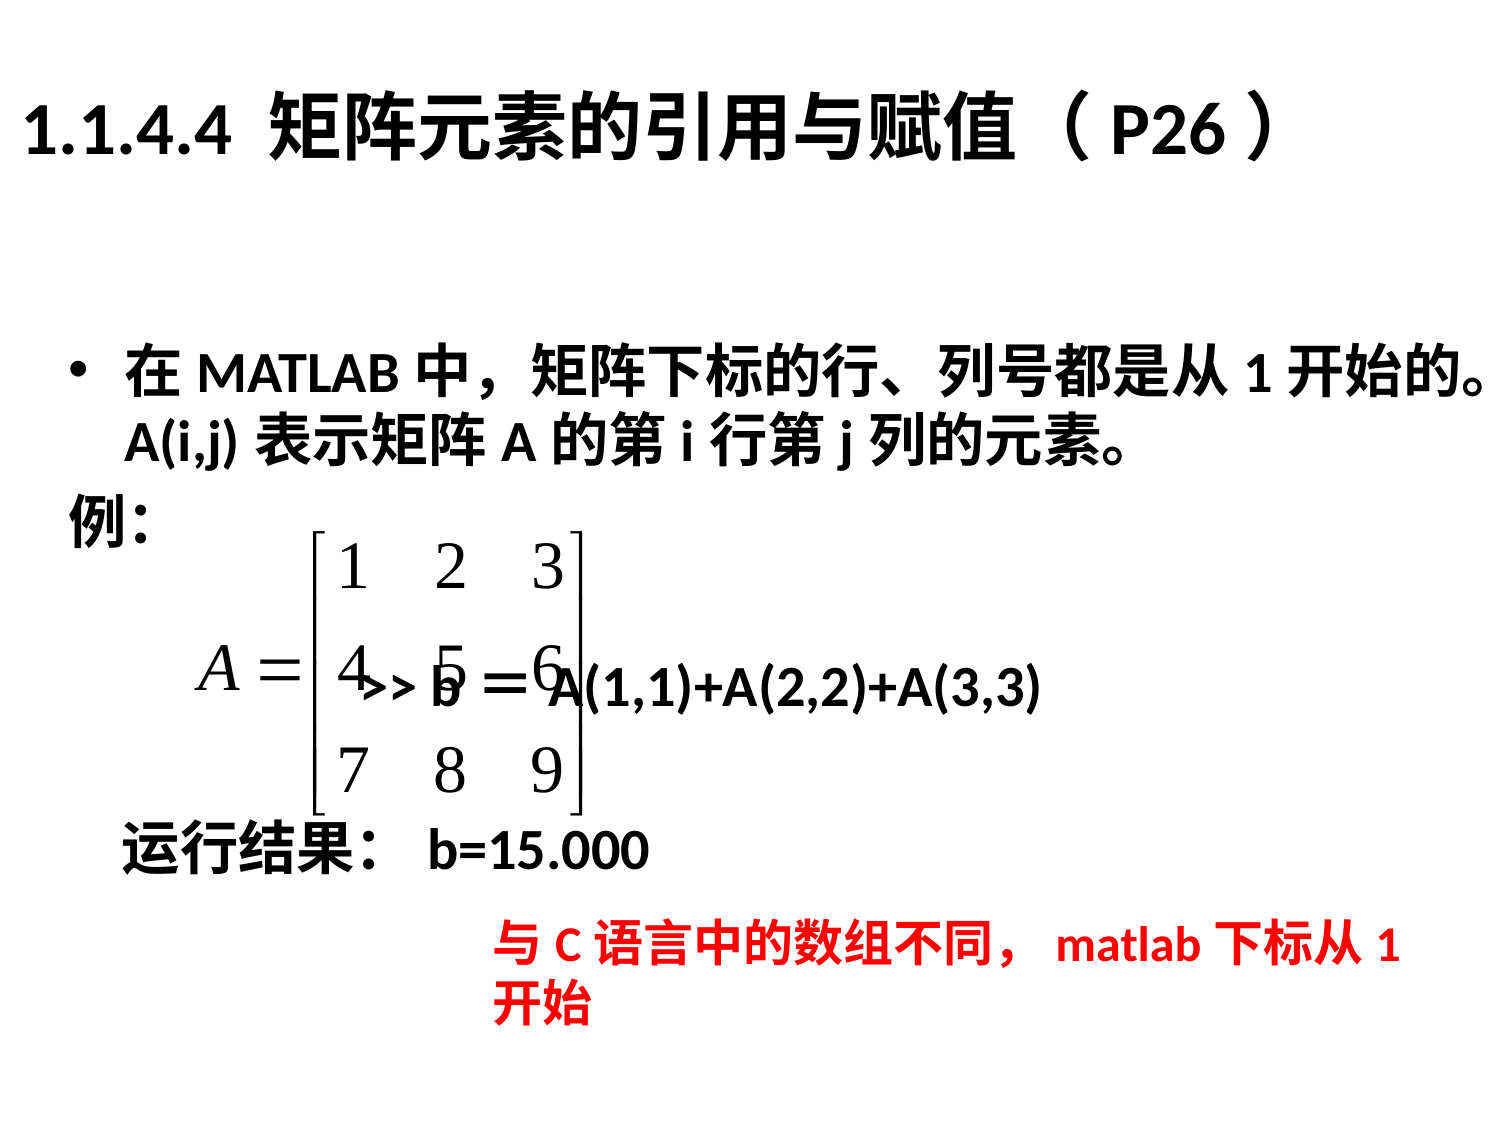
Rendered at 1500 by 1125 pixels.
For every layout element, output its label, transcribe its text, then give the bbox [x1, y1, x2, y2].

list 在MATLAB中，矩阵下标的行、列号都是从1开始的。A(i,j)表示矩阵A的第i行第j列的元素。 例： >> b＝A(1,1)+A(2,2)+A(3,3) 运行结果：b=15.000 [53, 326, 1500, 941]
title 1.1.4.4 矩阵元素的引用与赋值（P26） [5, 19, 1400, 231]
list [182, 514, 609, 833]
text_box 与C语言中的数组不同，matlab下标从1开始 [478, 903, 1465, 1039]
